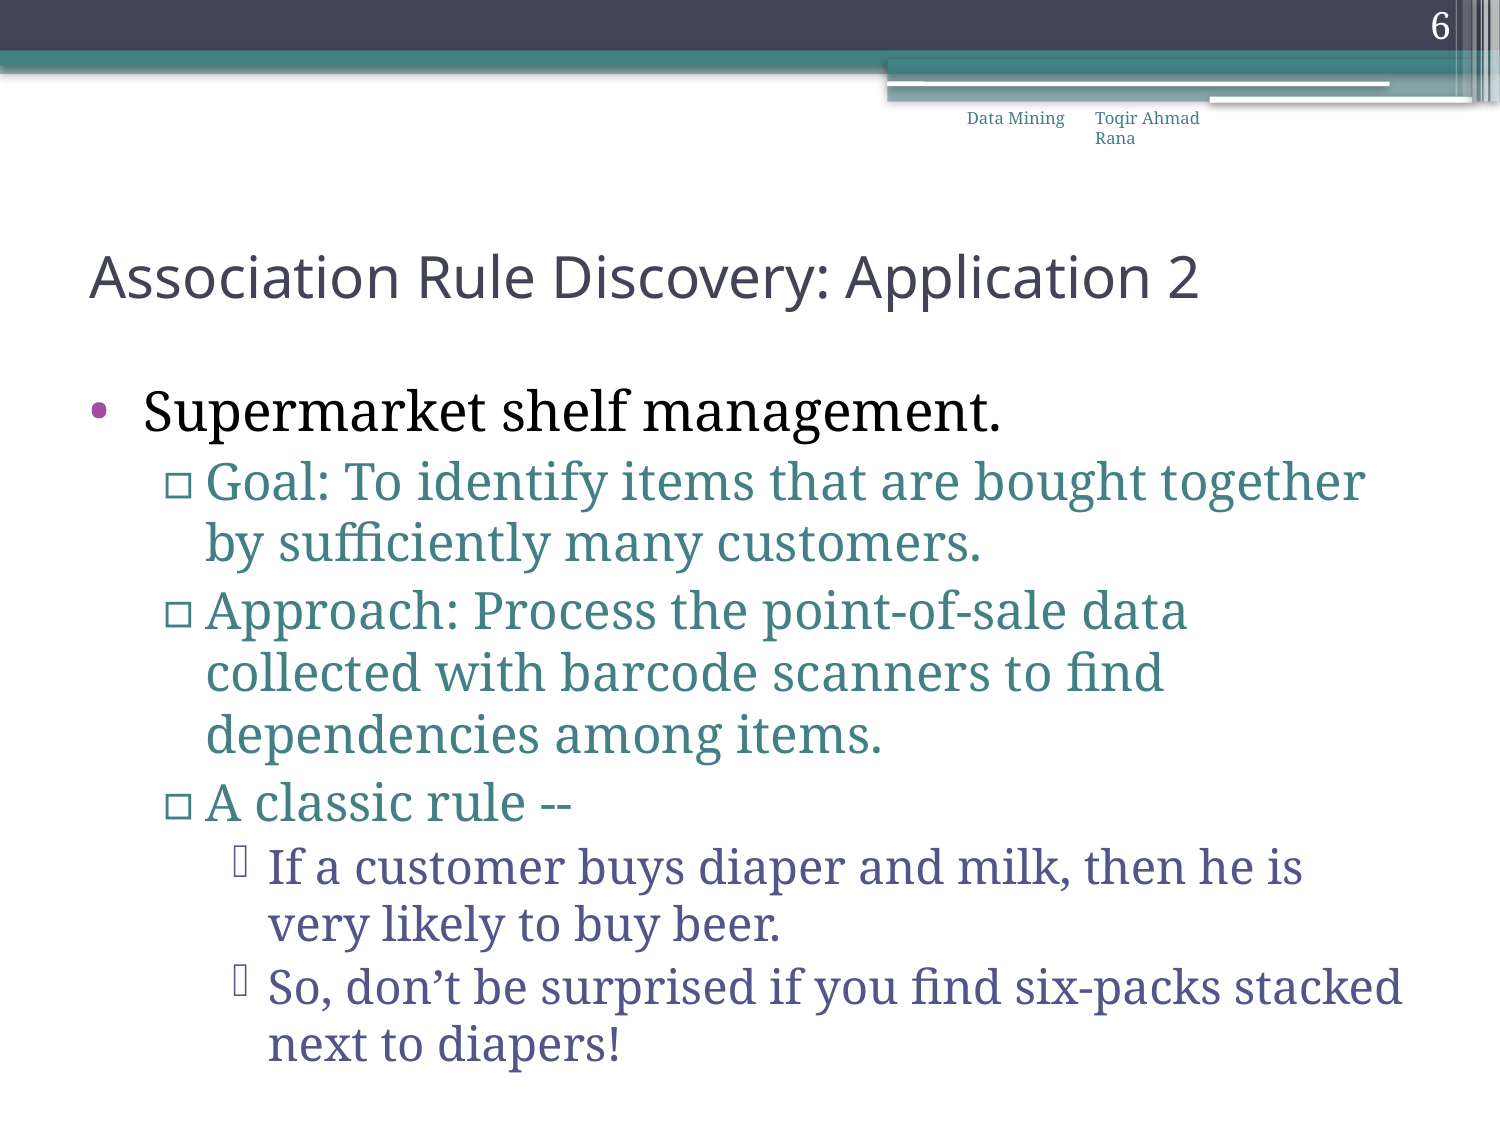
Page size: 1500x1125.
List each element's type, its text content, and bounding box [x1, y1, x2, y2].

slide_number Toqir Ahmad Rana [1080, 100, 1238, 176]
slide_number 6 [1341, 0, 1466, 61]
title Association Rule Discovery: Application 2 [75, 187, 1425, 363]
footer Data Mining [862, 100, 1080, 176]
list Supermarket shelf management. Goal: To identify items that are bought together by sufficiently many customers. Approach: Process the point-of-sale data collected with barcode scanners to find dependencies among items. A classic rule -- If a customer buys diaper and milk, then he is very likely to buy beer. So, don’t be surprised if you find six-packs stacked next to diapers! [75, 368, 1425, 1079]
